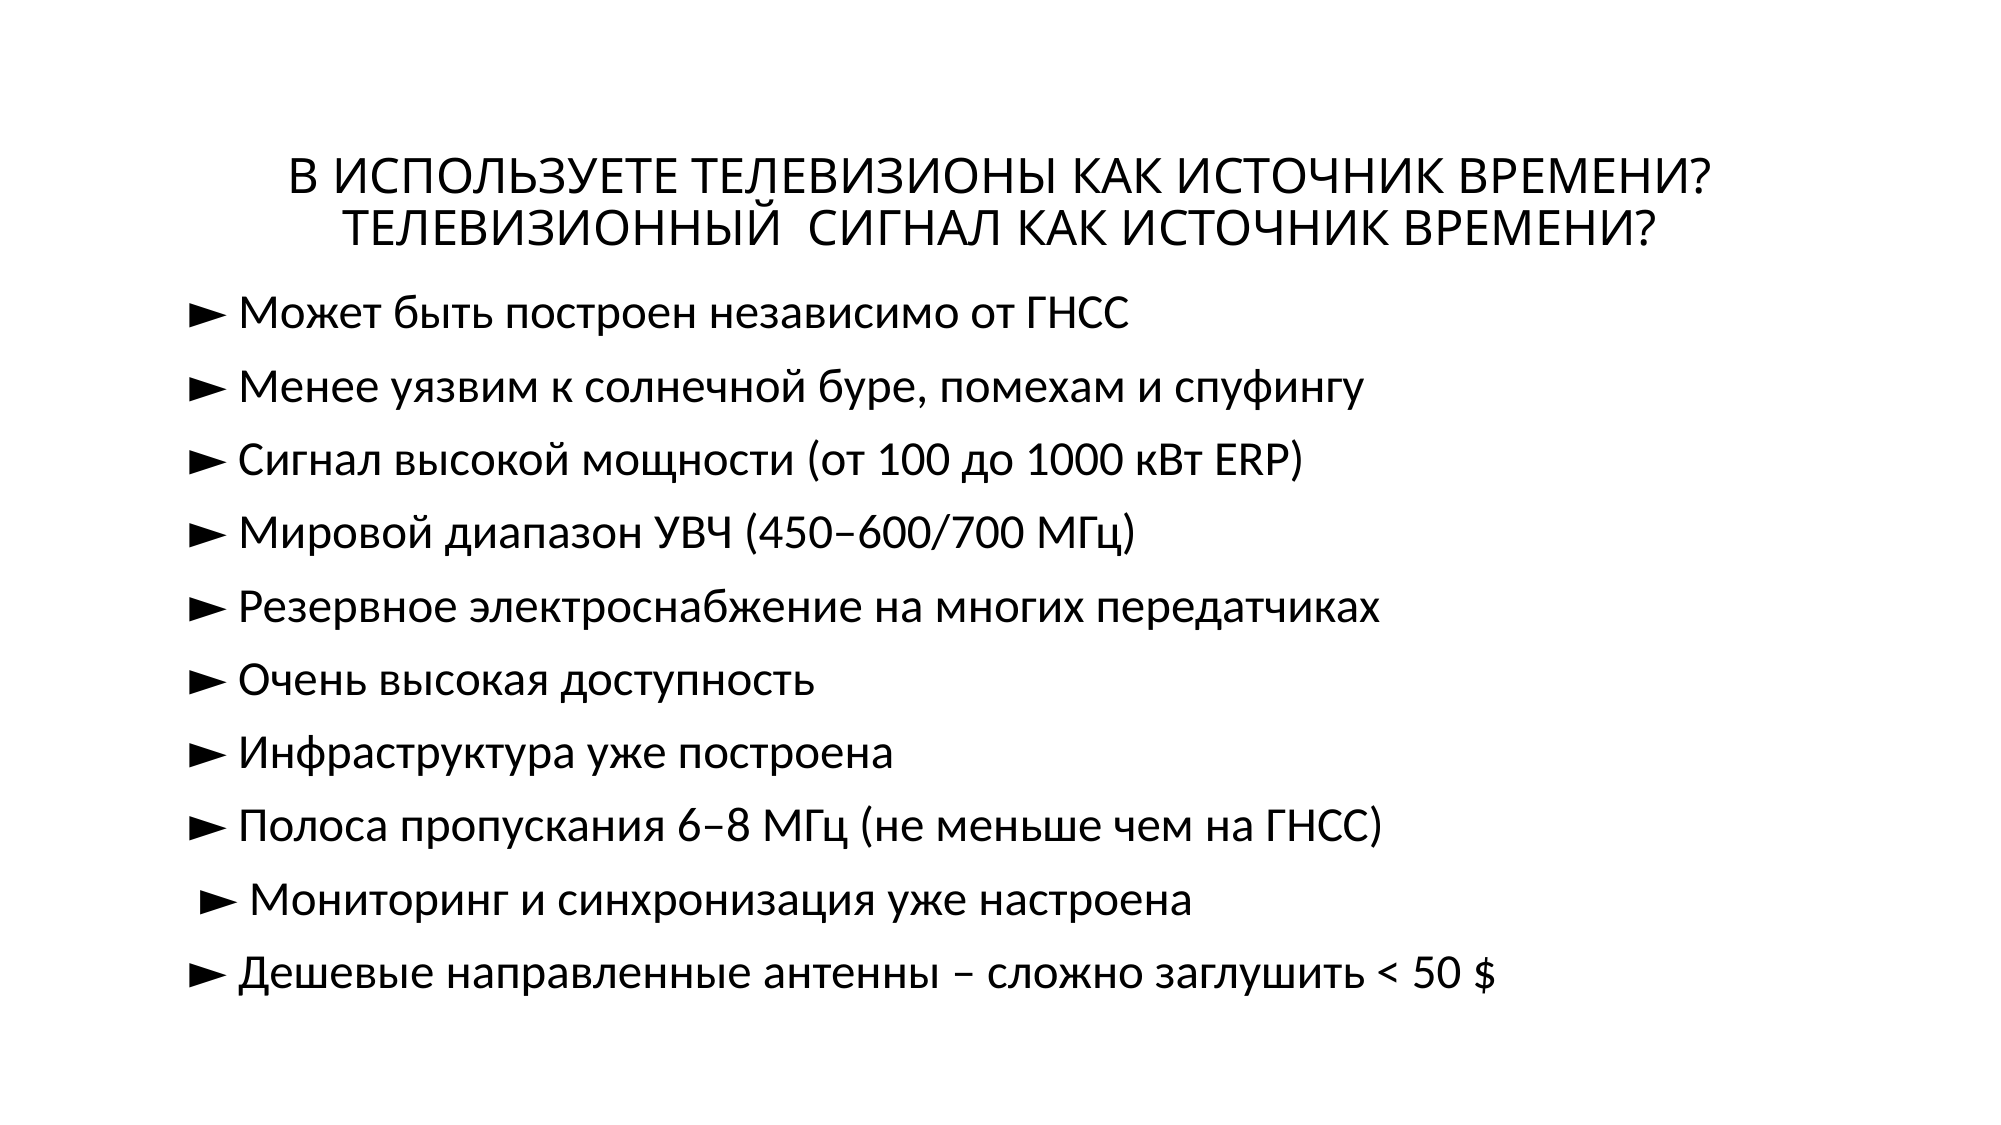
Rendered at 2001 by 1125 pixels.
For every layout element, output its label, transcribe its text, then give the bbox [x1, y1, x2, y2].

subtitle ► Может быть построен независимо от ГНСС ► Менее уязвим к солнечной буре, помехам и спуфингу ► Сигнал высокой мощности (от 100 до 1000 кВт ERP) ► Мировой диапазон УВЧ (450–600/700 МГц) ► Резервное электроснабжение на многих передатчиках ► Очень высокая доступность ► Инфраструктура уже построена ► Полоса пропускания 6–8 МГц (не меньше чем на ГНСС) ► Мониторинг и синхронизация уже настроена ► Дешевые направленные антенны – сложно заглушить < 50 $ [174, 279, 1826, 1008]
title В ИСПОЛЬЗУЕТЕ ТЕЛЕВИЗИОНЫ КАК ИСТОЧНИК ВРЕМЕНИ? ТЕЛЕВИЗИОННЫЙ СИГНАЛ КАК ИСТОЧНИК ВРЕМЕНИ? [249, 105, 1750, 264]
